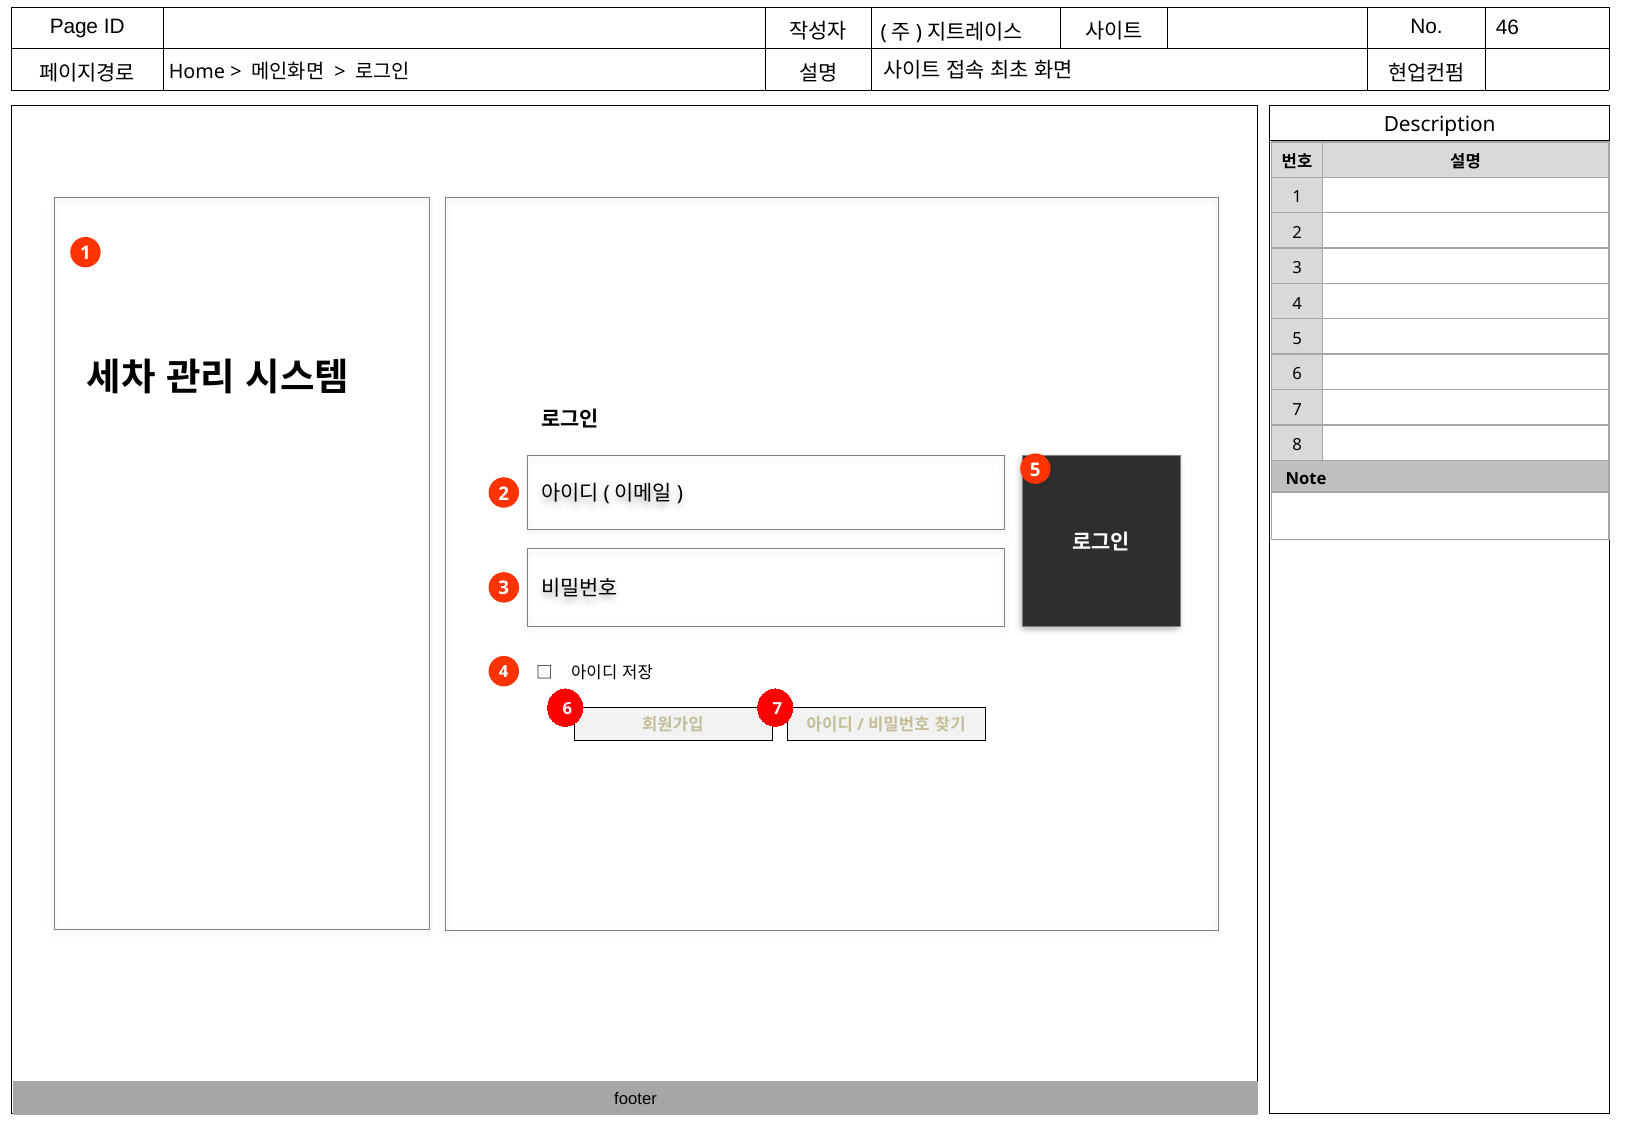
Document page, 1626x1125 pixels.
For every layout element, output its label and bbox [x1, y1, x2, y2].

text_box [53, 196, 430, 930]
table_cell [1272, 319, 1322, 353]
table_cell [1323, 390, 1608, 424]
list [874, 13, 1051, 49]
table_cell [1272, 493, 1608, 539]
table_cell [1272, 461, 1608, 491]
table_cell [1272, 355, 1322, 389]
table_header [1272, 143, 1322, 177]
table_cell [1323, 213, 1608, 247]
list [162, 53, 761, 89]
text_box [12, 1080, 1259, 1116]
table_cell [1323, 355, 1608, 389]
list [877, 50, 1363, 88]
table_cell [1272, 390, 1322, 424]
table_cell [1272, 426, 1322, 460]
table_cell [1323, 249, 1608, 283]
table_cell [1272, 249, 1322, 283]
table_cell [1272, 284, 1322, 318]
table_header [1323, 143, 1608, 177]
table_cell [1323, 284, 1608, 318]
table_cell [1323, 426, 1608, 460]
table_cell [1323, 319, 1608, 353]
table_cell [1272, 213, 1322, 247]
table_cell [1272, 178, 1322, 212]
text_box [444, 196, 1219, 931]
table_cell [1323, 178, 1608, 212]
